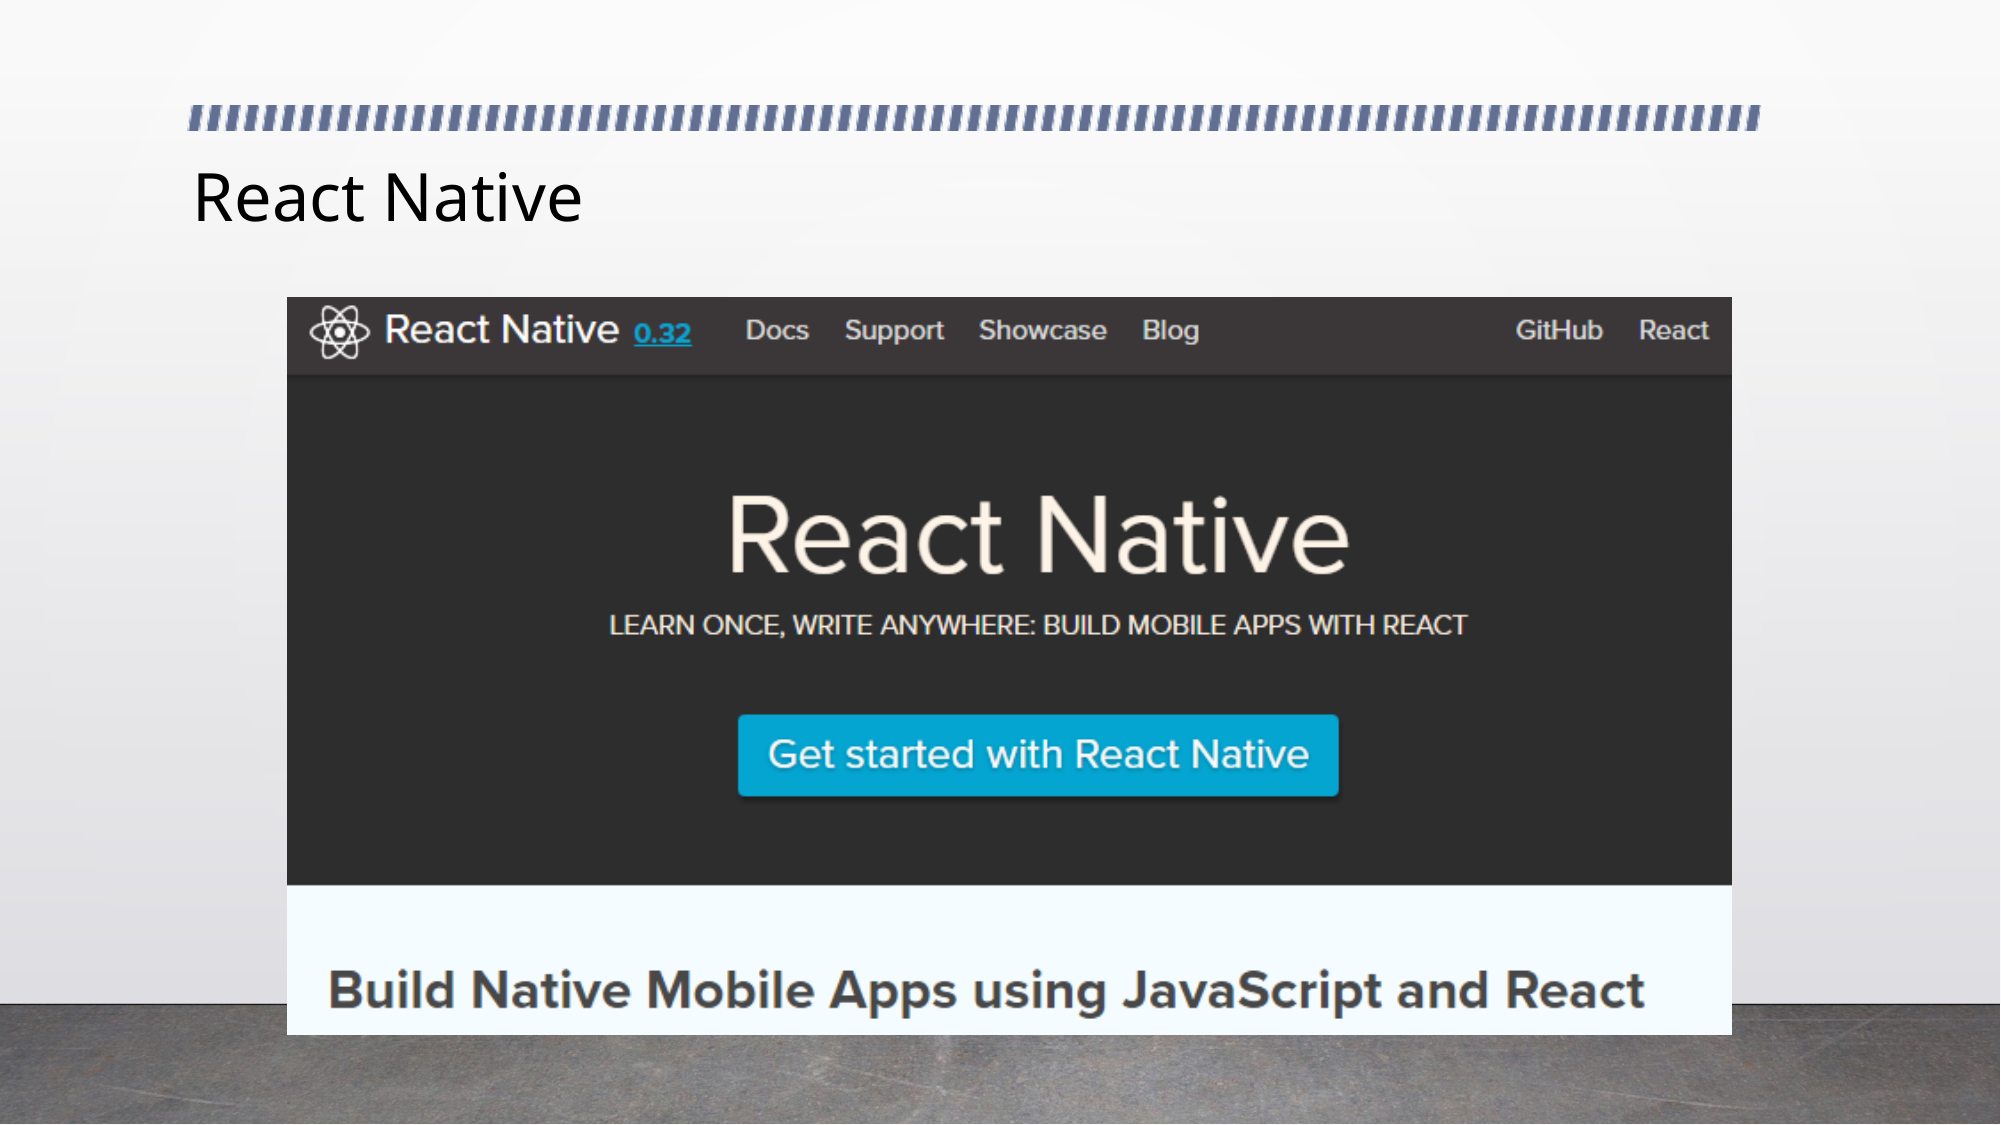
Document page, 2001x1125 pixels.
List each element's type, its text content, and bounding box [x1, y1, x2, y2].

title React Native [184, 155, 1762, 329]
picture [0, 297, 2000, 1124]
picture [186, 105, 1762, 131]
